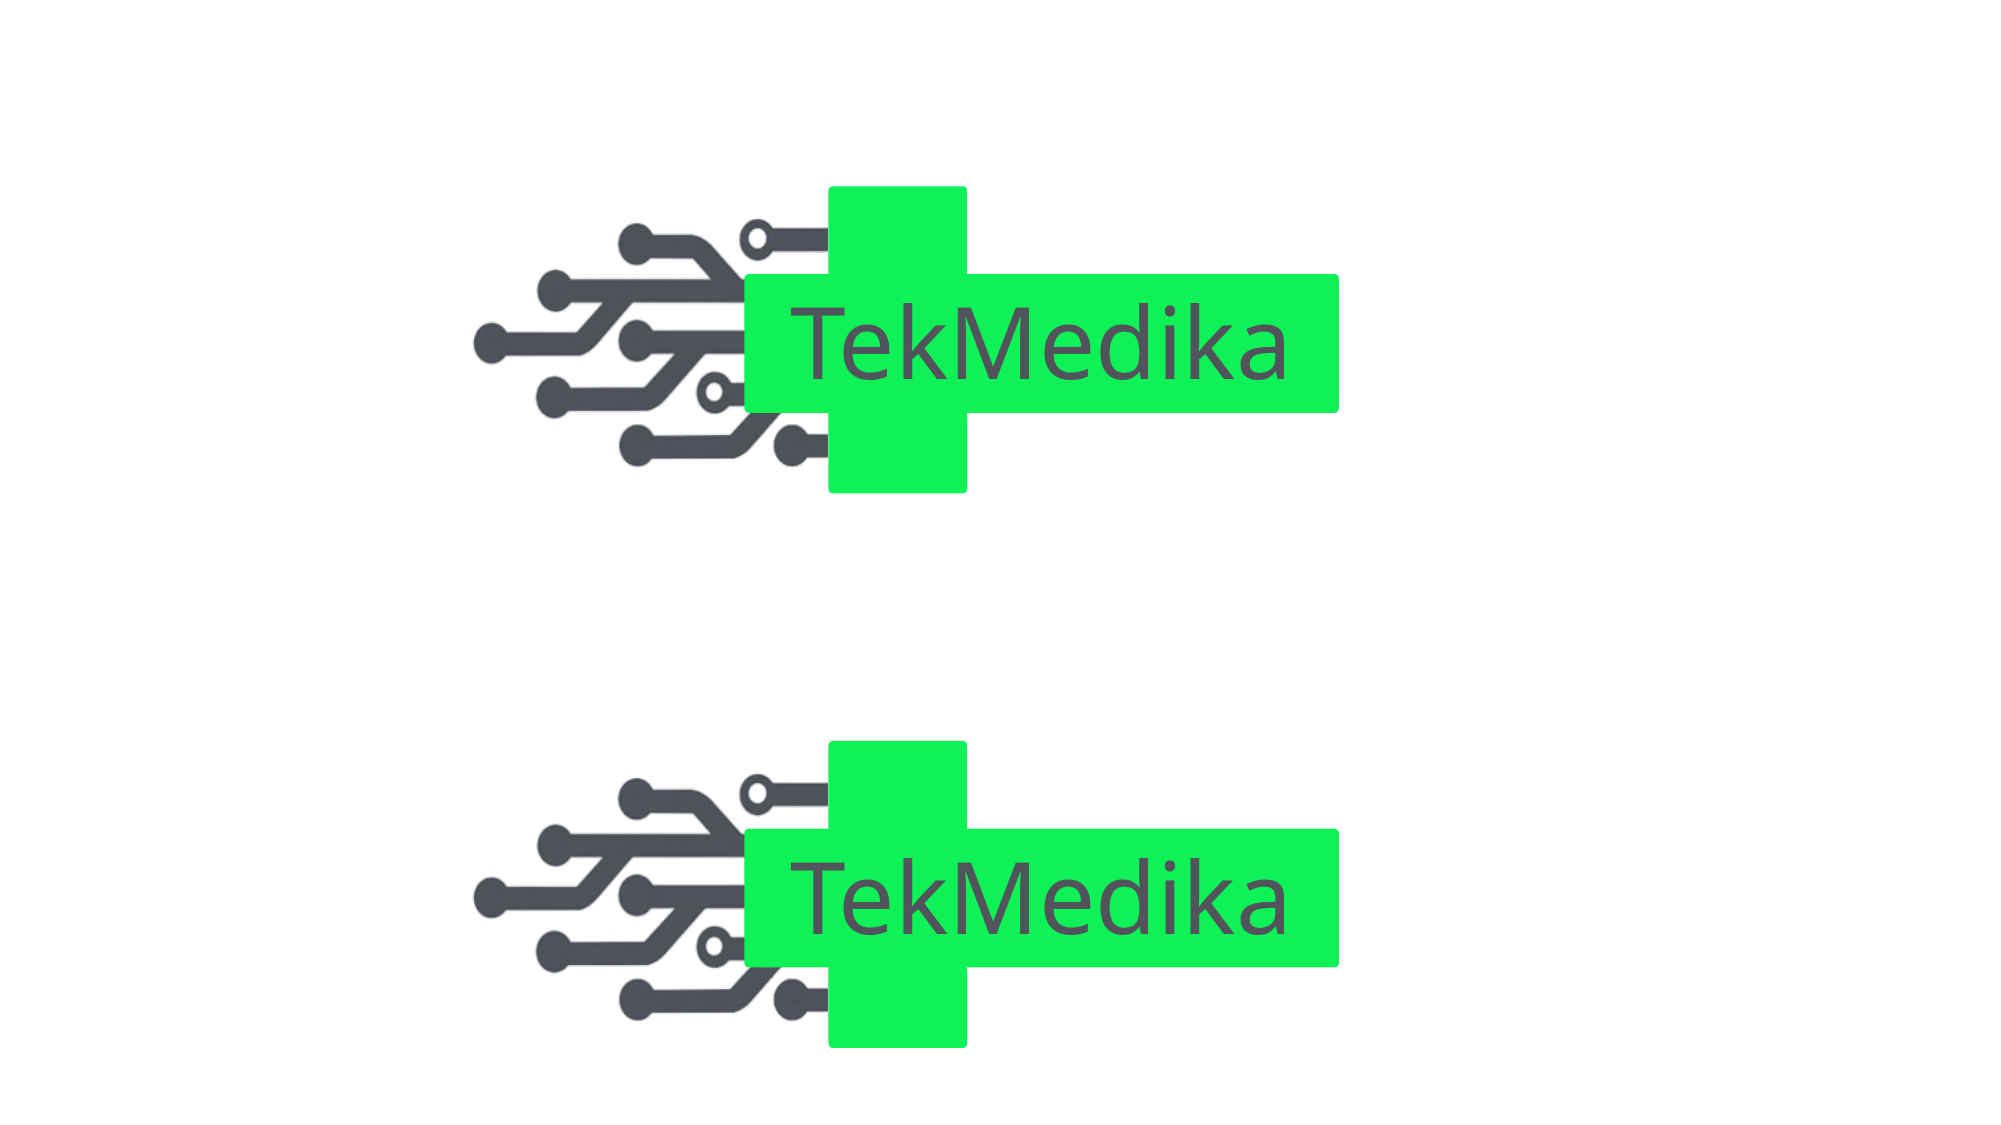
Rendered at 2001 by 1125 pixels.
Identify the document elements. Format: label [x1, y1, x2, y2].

text_box [392, 586, 1428, 1048]
text_box [380, 35, 1416, 494]
